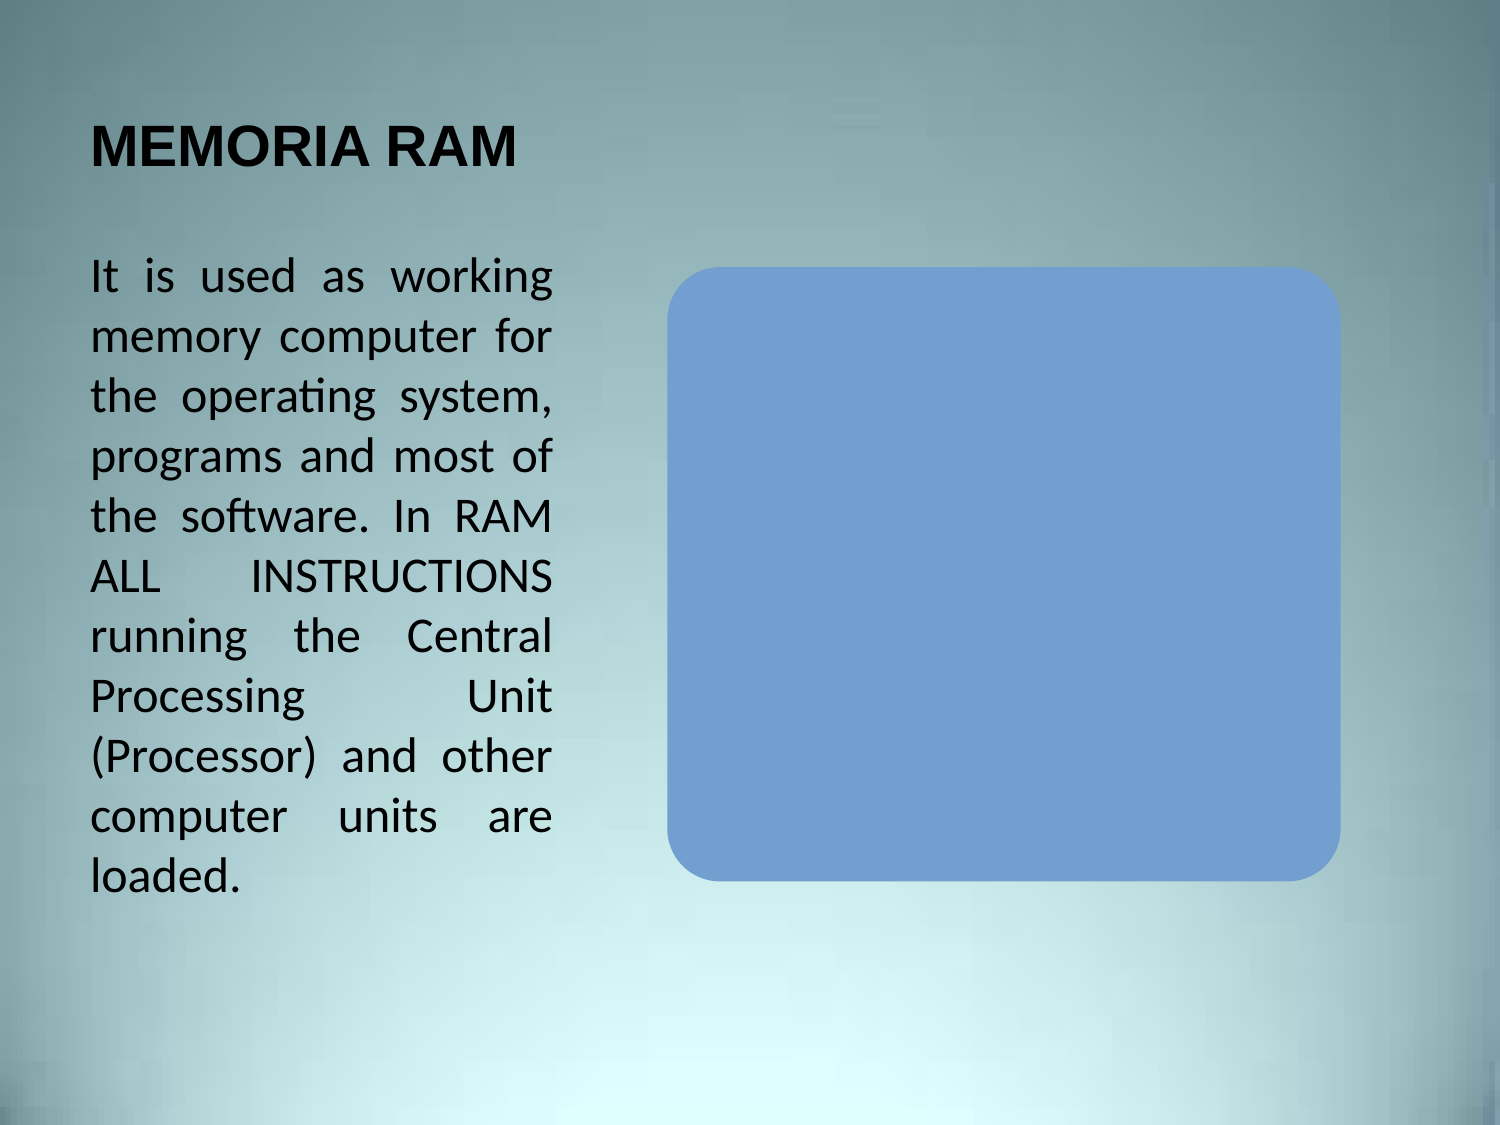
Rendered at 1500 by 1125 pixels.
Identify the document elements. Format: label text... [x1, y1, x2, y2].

title MEMORIA RAM [75, 44, 569, 235]
list It is used as working memory computer for the operating system, programs and most of the software. In RAM ALL INSTRUCTIONS running the Central Processing Unit (Processor) and other computer units are loaded. [75, 235, 569, 1005]
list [667, 266, 1341, 882]
picture [0, 0, 1500, 1125]
